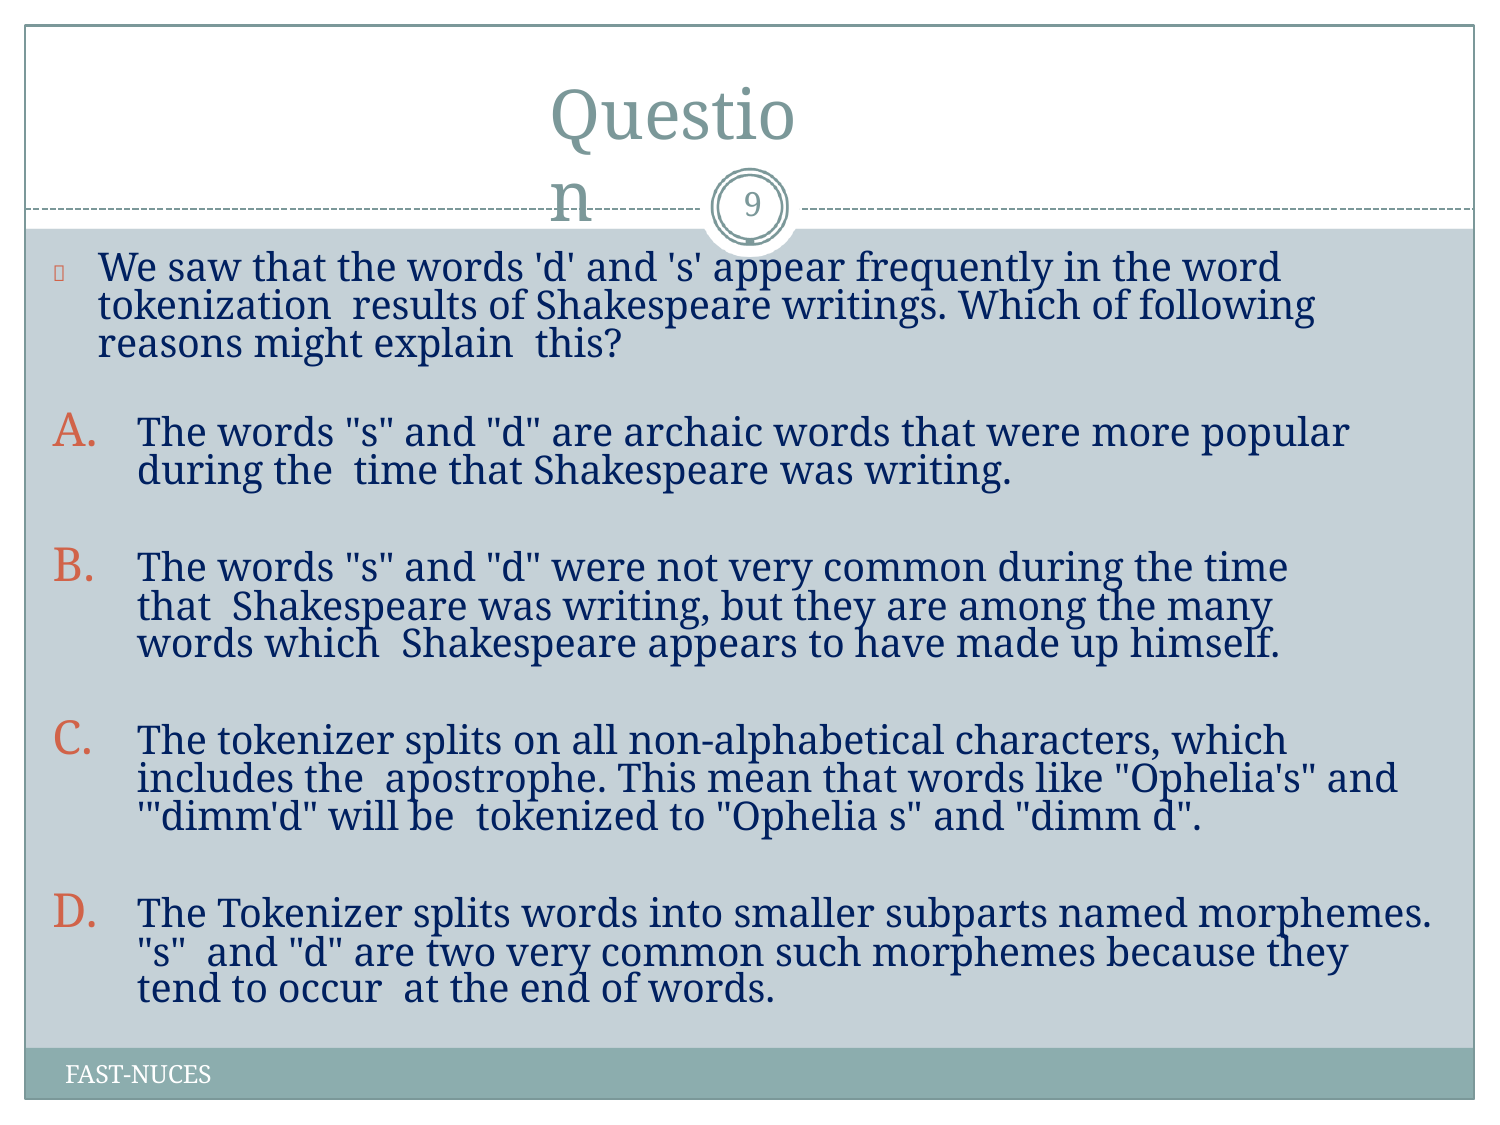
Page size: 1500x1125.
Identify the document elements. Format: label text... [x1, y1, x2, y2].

title Question [547, 68, 828, 165]
footer FAST-NUCES [62, 1058, 780, 1125]
text_box 9  We saw that the words 'd' and 's' appear frequently in the word tokenization results of Shakespeare writings. Which of following reasons might explain this? A. The words "s" and "d" are archaic words that were more popular during the time that Shakespeare was writing. B. The words "s" and "d" were not very common during the time that Shakespeare was writing, but they are among the many words which Shakespeare appears to have made up himself. C. The tokenizer splits on all non-alphabetical characters, which includes the apostrophe. This mean that words like "Ophelia's" and '"dimm'd" will be tokenized to "Ophelia s" and "dimm d". D. The Tokenizer splits words into smaller subparts named morphemes. "s" and "d" are two very common such morphemes because they tend to occur at the end of words. [50, 165, 1452, 1011]
